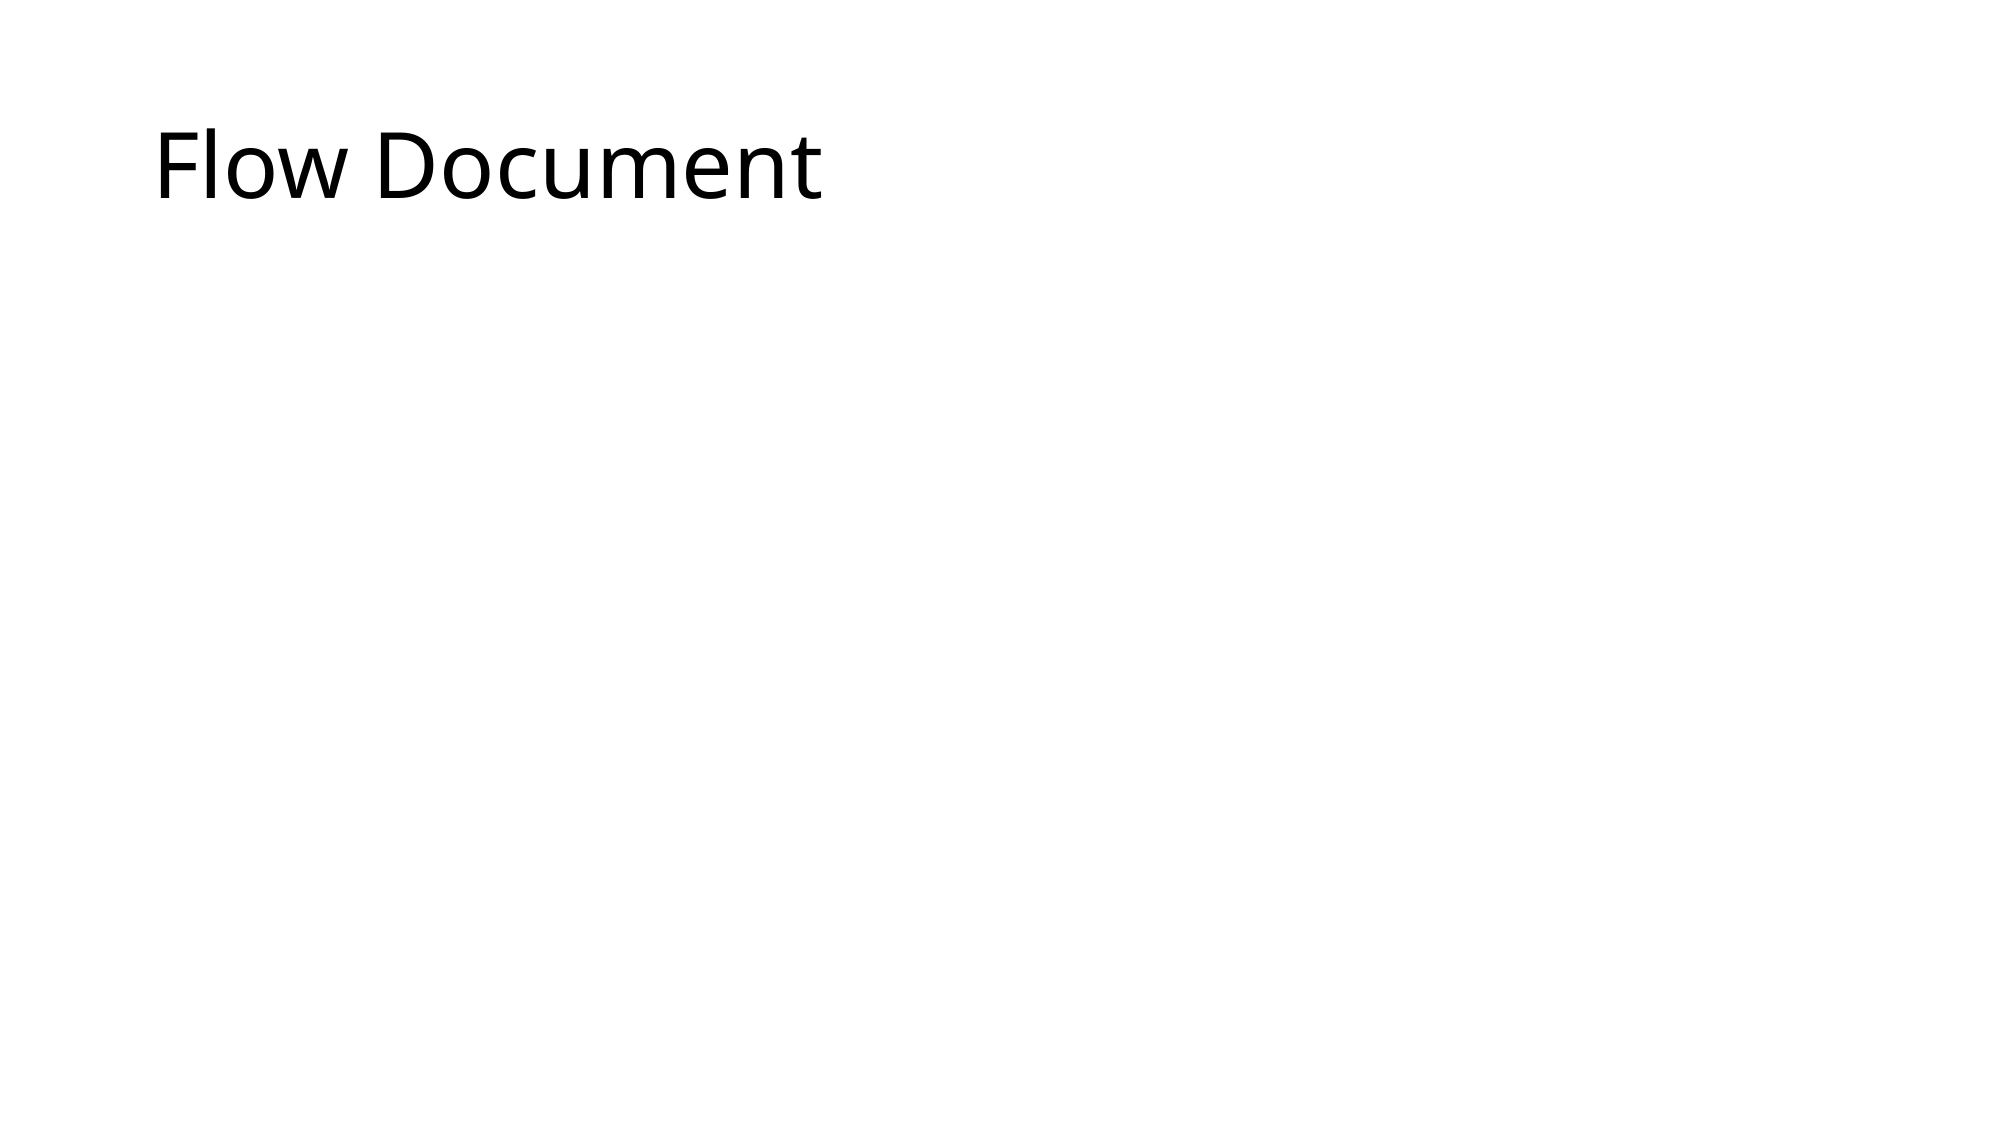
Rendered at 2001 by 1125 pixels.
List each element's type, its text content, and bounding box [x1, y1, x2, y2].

title Flow Document [137, 59, 1863, 278]
